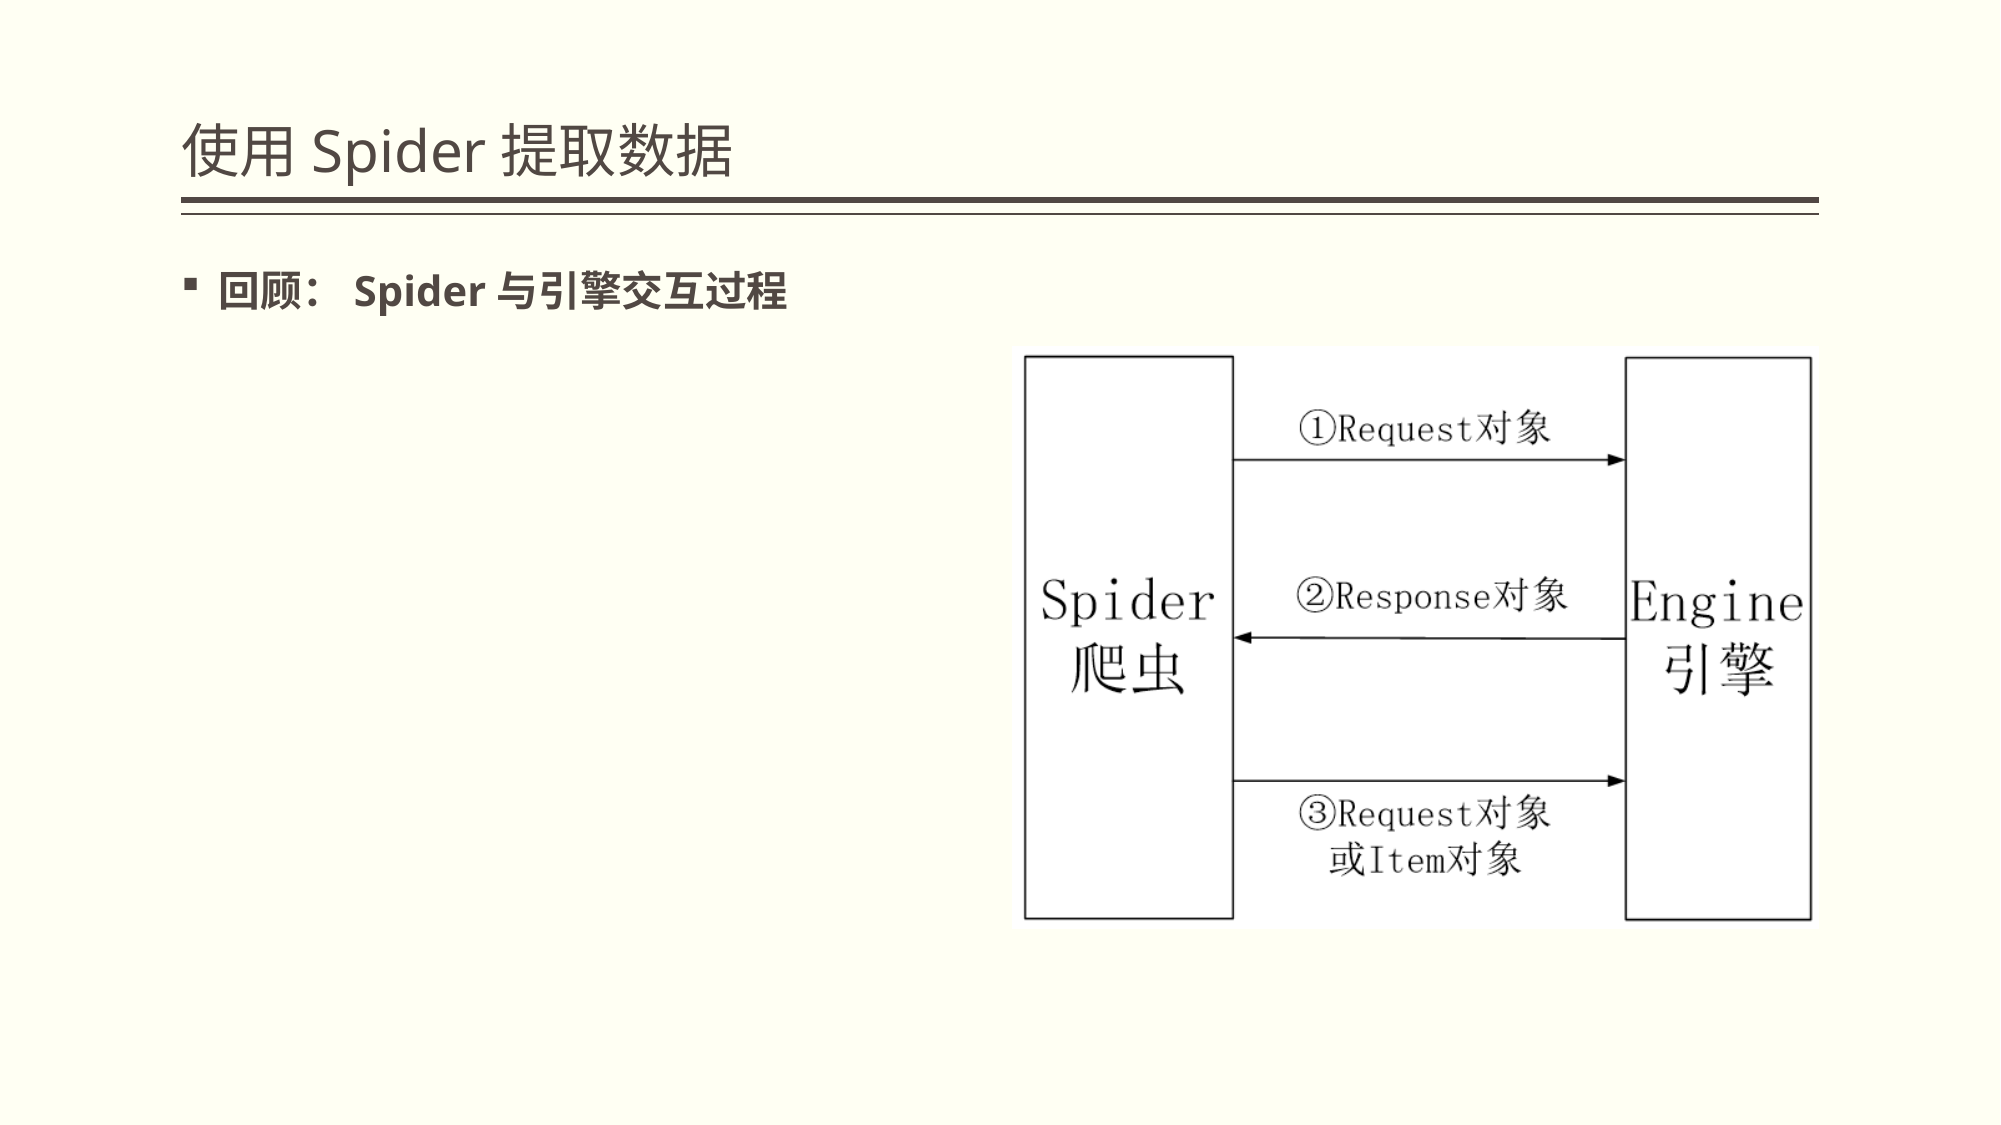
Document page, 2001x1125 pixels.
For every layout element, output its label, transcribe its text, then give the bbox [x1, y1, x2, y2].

picture [1012, 346, 1819, 929]
list 回顾：Spider与引擎交互过程 [181, 262, 988, 1013]
title 使用Spider提取数据 [181, 12, 1819, 193]
